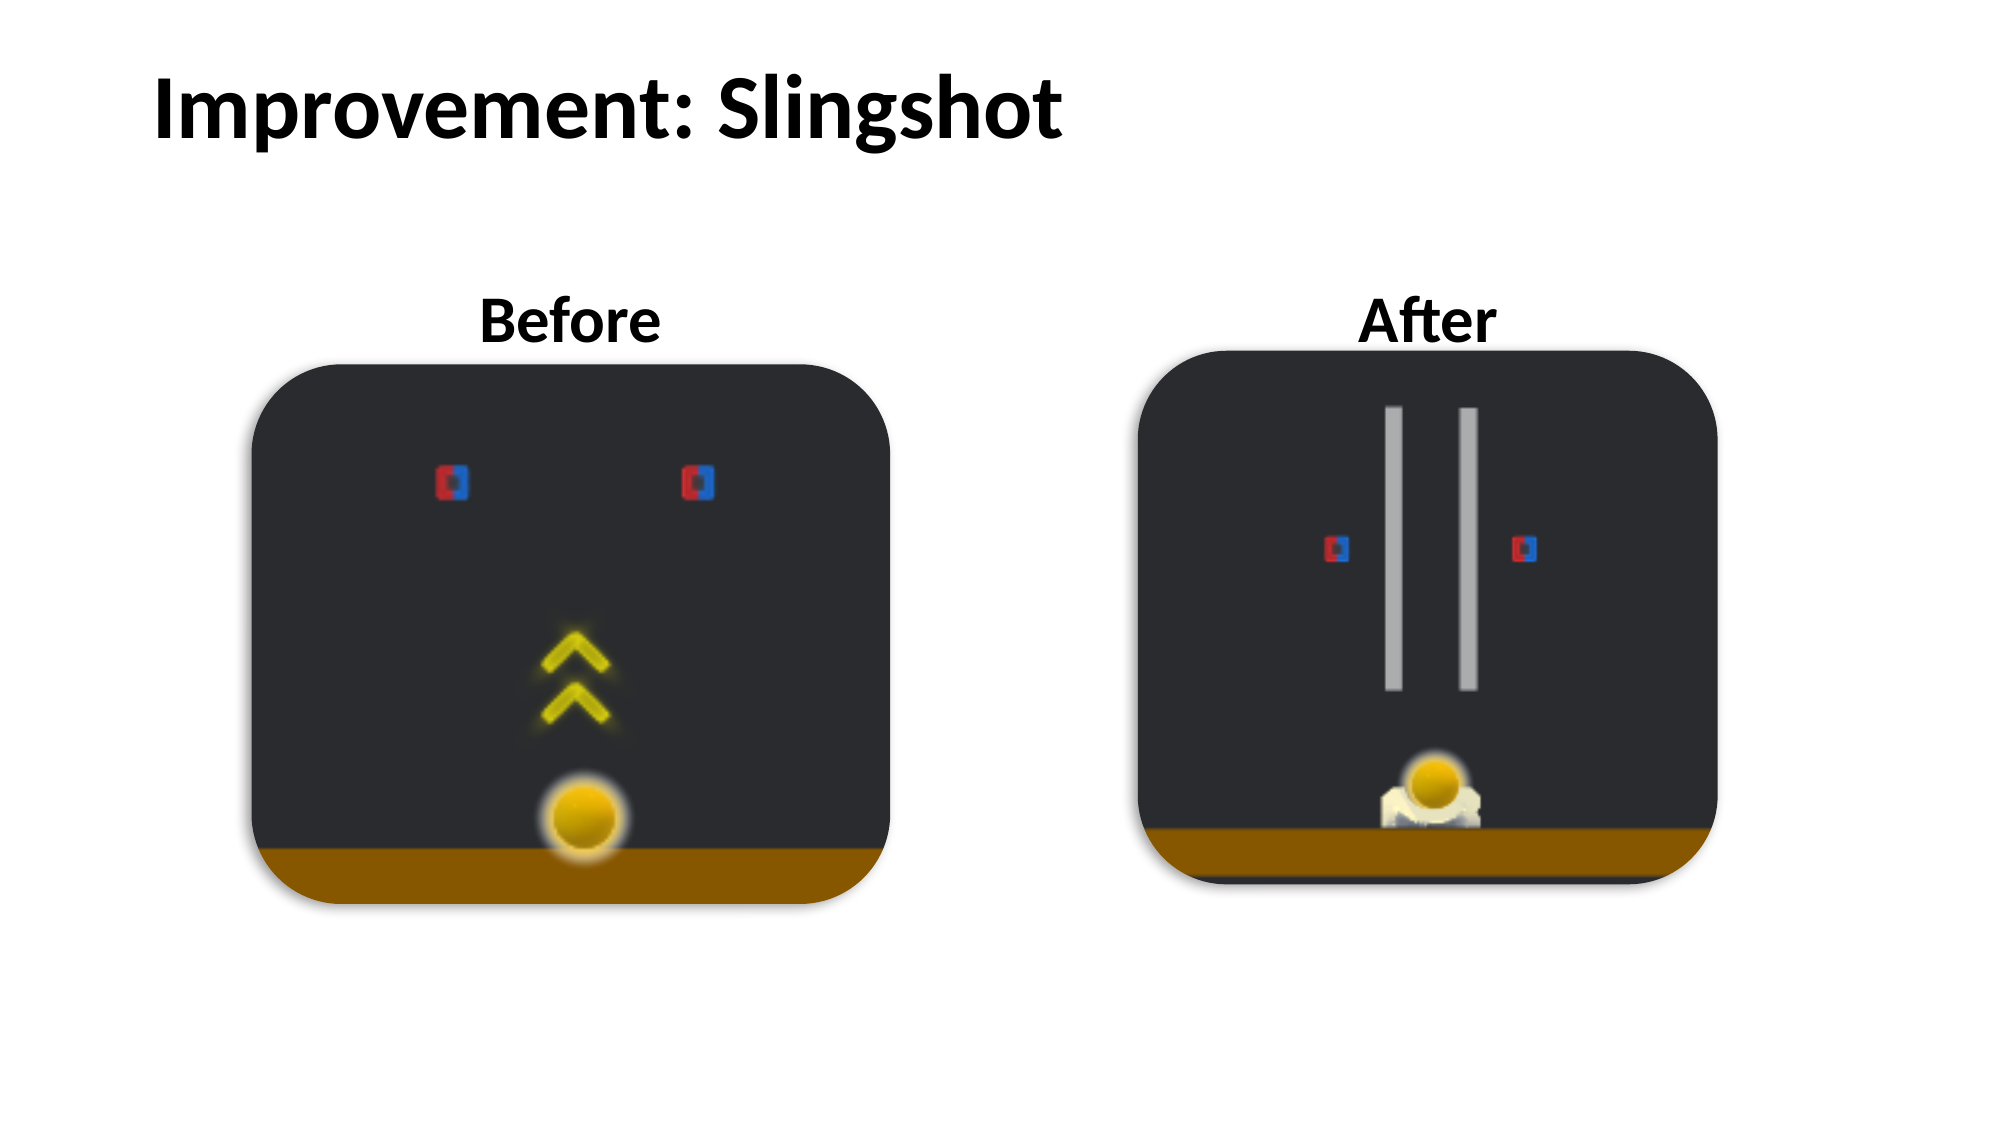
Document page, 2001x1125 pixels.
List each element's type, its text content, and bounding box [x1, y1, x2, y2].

picture [251, 364, 891, 904]
text_box Improvement: Slingshot [137, 0, 1863, 219]
text_box Before [393, 268, 749, 359]
picture [1137, 350, 1718, 885]
text_box After [1251, 268, 1606, 345]
